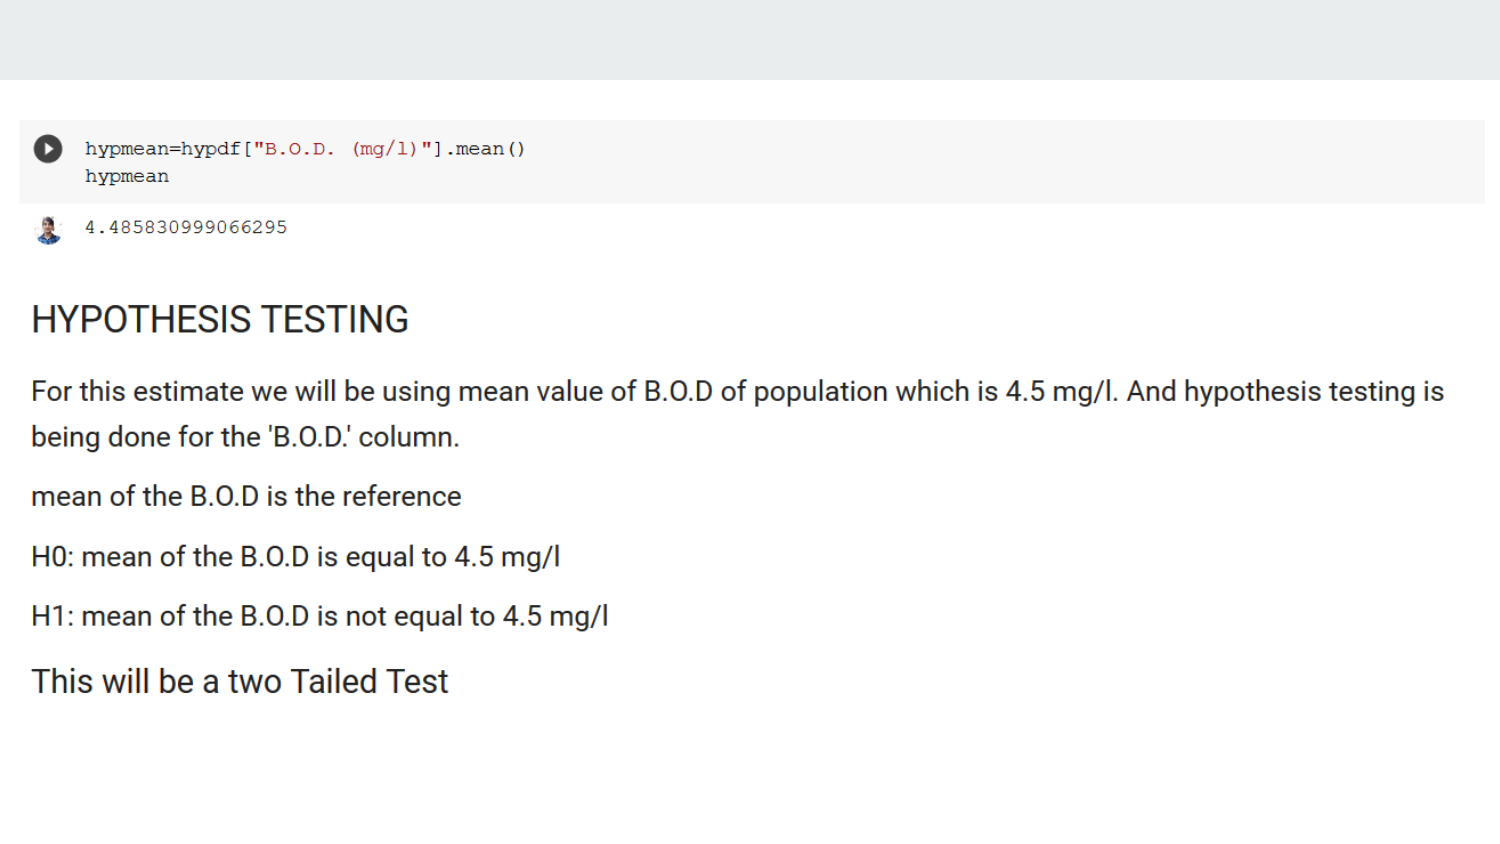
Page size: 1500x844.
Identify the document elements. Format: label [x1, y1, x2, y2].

picture [15, 118, 1485, 726]
